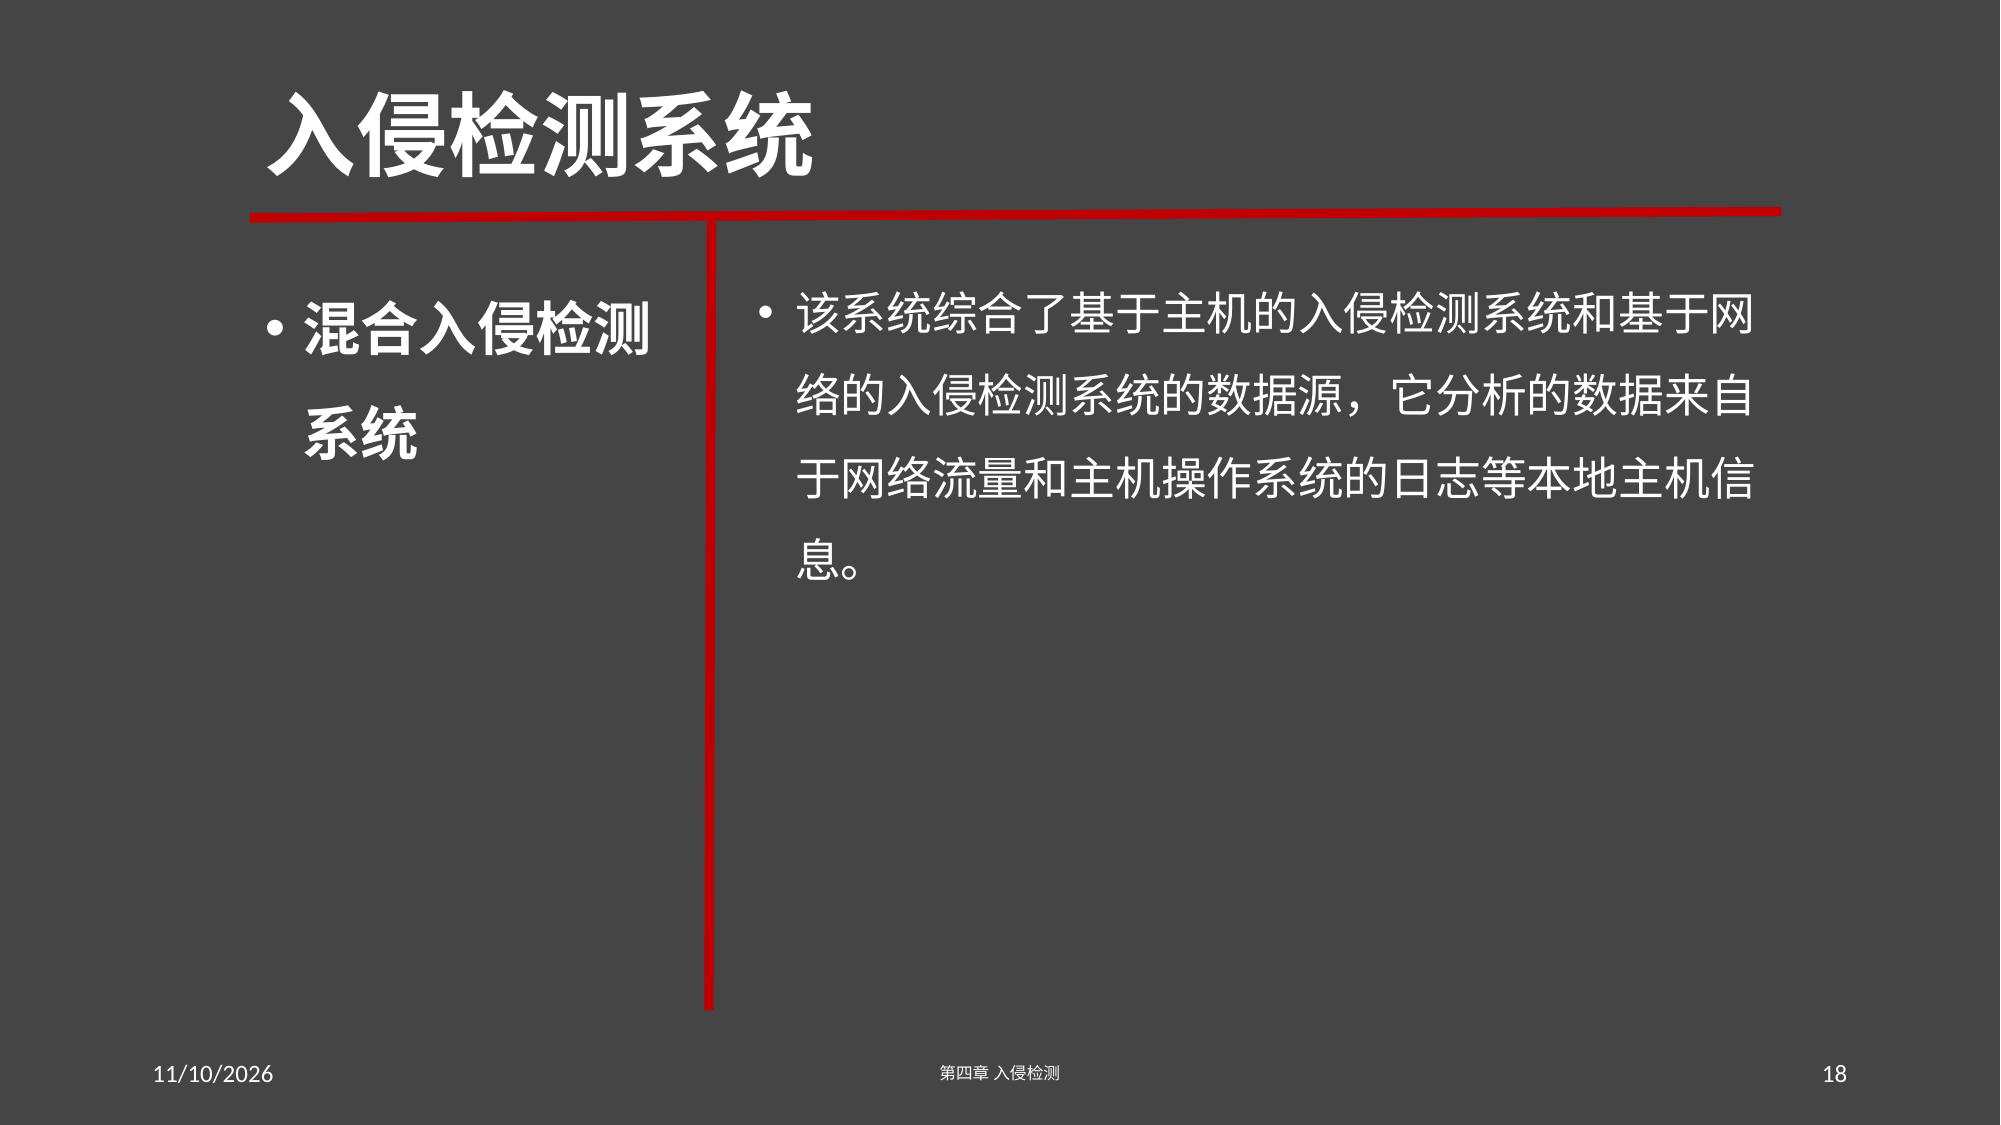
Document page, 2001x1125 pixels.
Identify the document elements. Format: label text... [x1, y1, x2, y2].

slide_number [137, 1042, 588, 1103]
footer 第四章 入侵检测 [662, 1042, 1338, 1103]
list 混合入侵检测系统 [249, 249, 678, 1011]
title 入侵检测系统 [249, 30, 1782, 249]
list 该系统综合了基于主机的入侵检测系统和基于网络的入侵检测系统的数据源，它分析的数据来自于网络流量和主机操作系统的日志等本地主机信息。 [742, 249, 1782, 1011]
slide_number 18 [1412, 1042, 1863, 1103]
